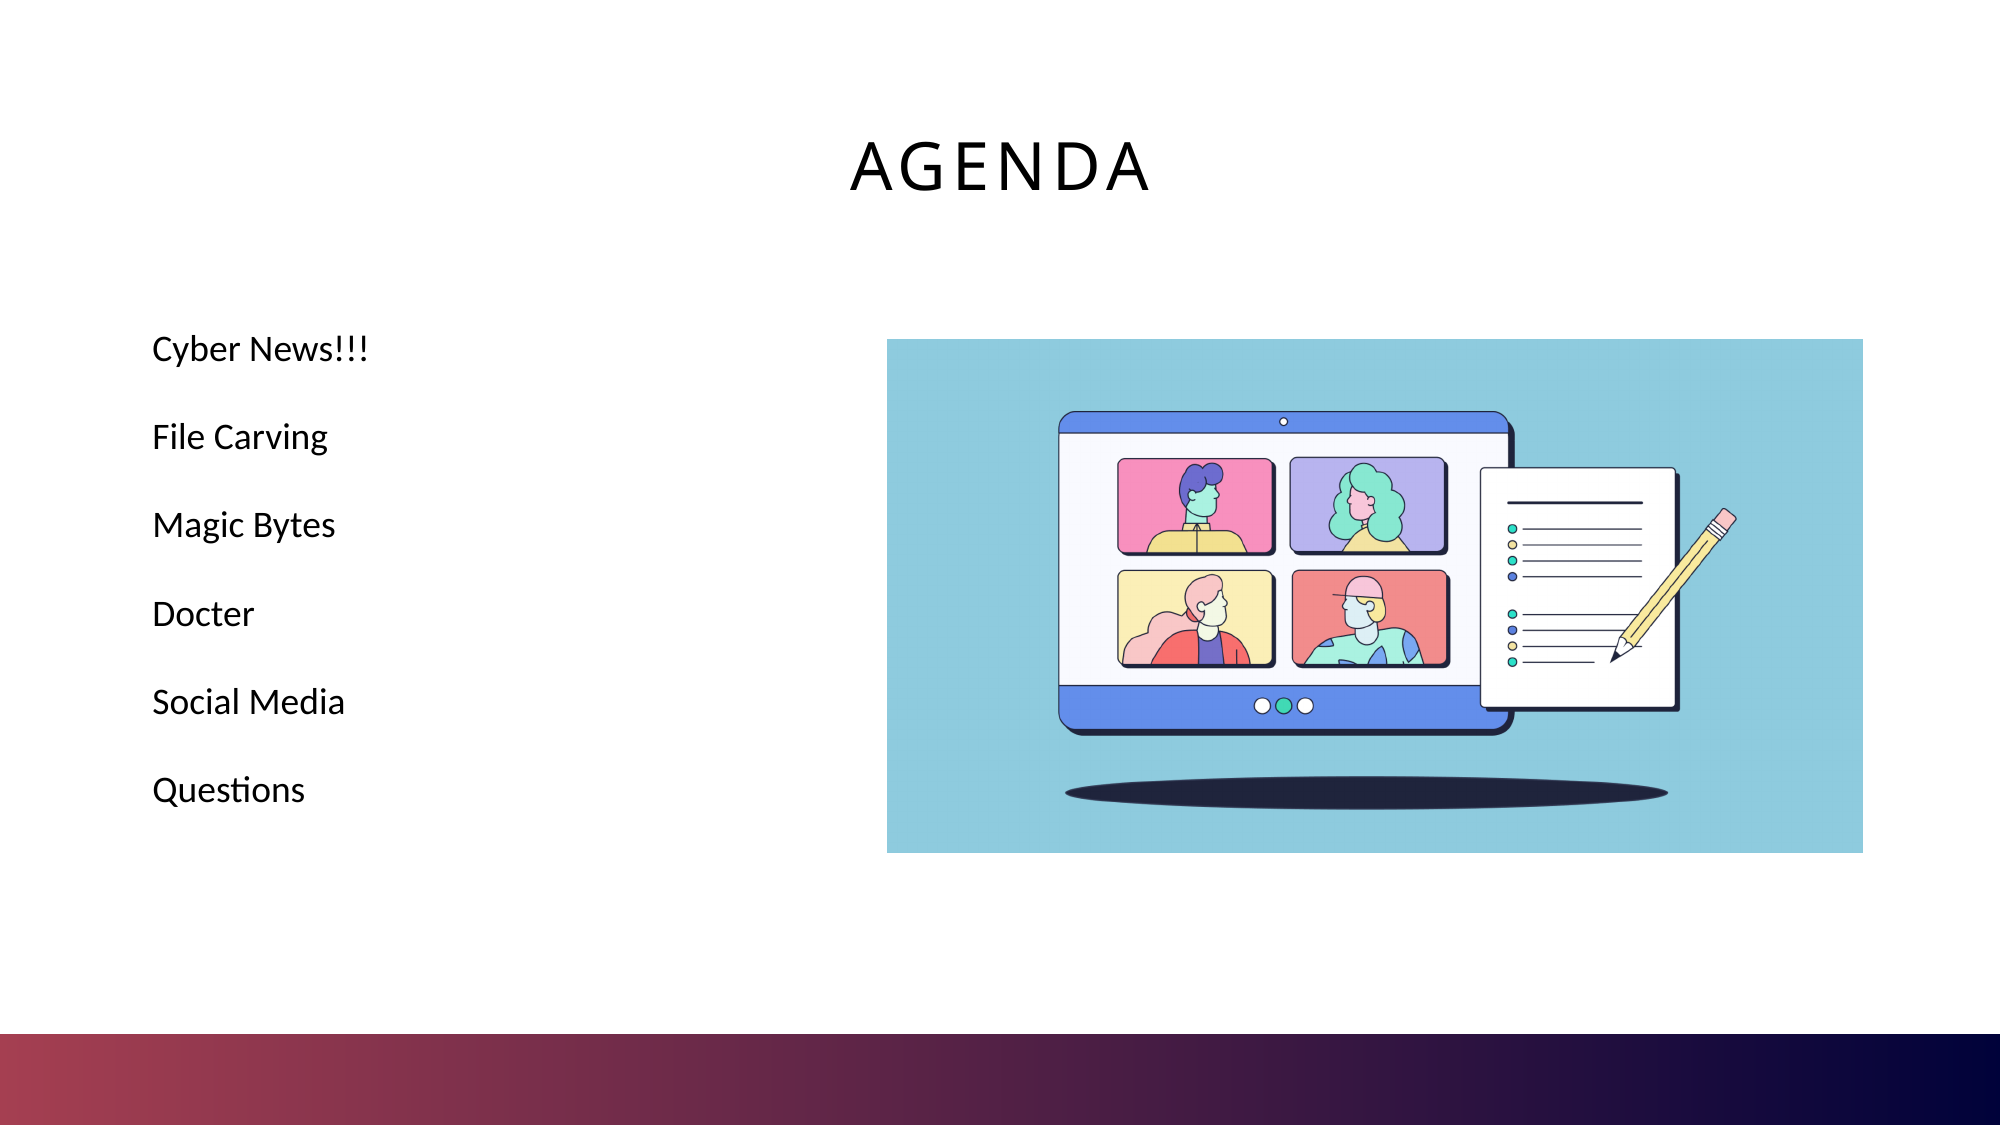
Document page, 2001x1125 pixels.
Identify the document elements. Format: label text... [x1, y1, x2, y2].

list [886, 338, 1863, 854]
title AGENDA [137, 60, 1863, 278]
list Cyber News!!! File Carving Magic Bytes Docter Social Media Questions [137, 293, 980, 969]
